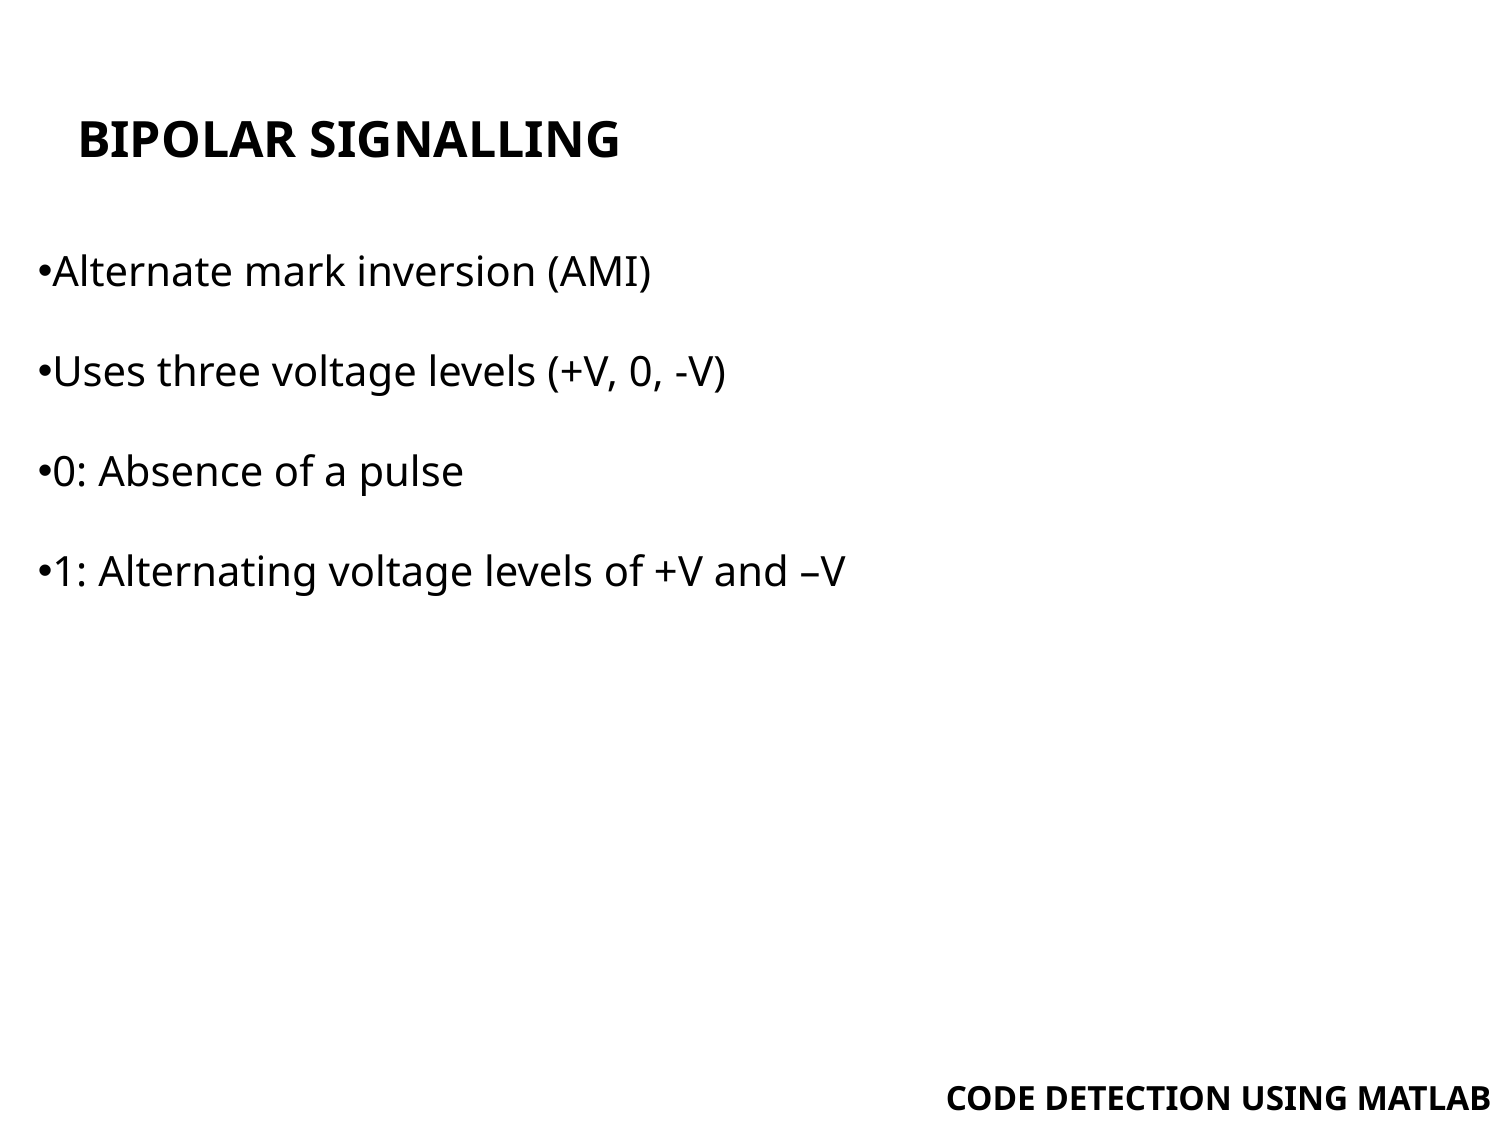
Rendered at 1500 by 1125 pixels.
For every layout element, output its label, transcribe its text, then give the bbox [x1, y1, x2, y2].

text_box CODE DETECTION USING MATLAB [931, 1069, 1500, 1125]
text_box Alternate mark inversion (AMI) Uses three voltage levels (+V, 0, -V) 0: Absence of a pulse 1: Alternating voltage levels of +V and –V [23, 237, 861, 603]
text_box BIPOLAR SIGNALLING [62, 99, 1175, 175]
